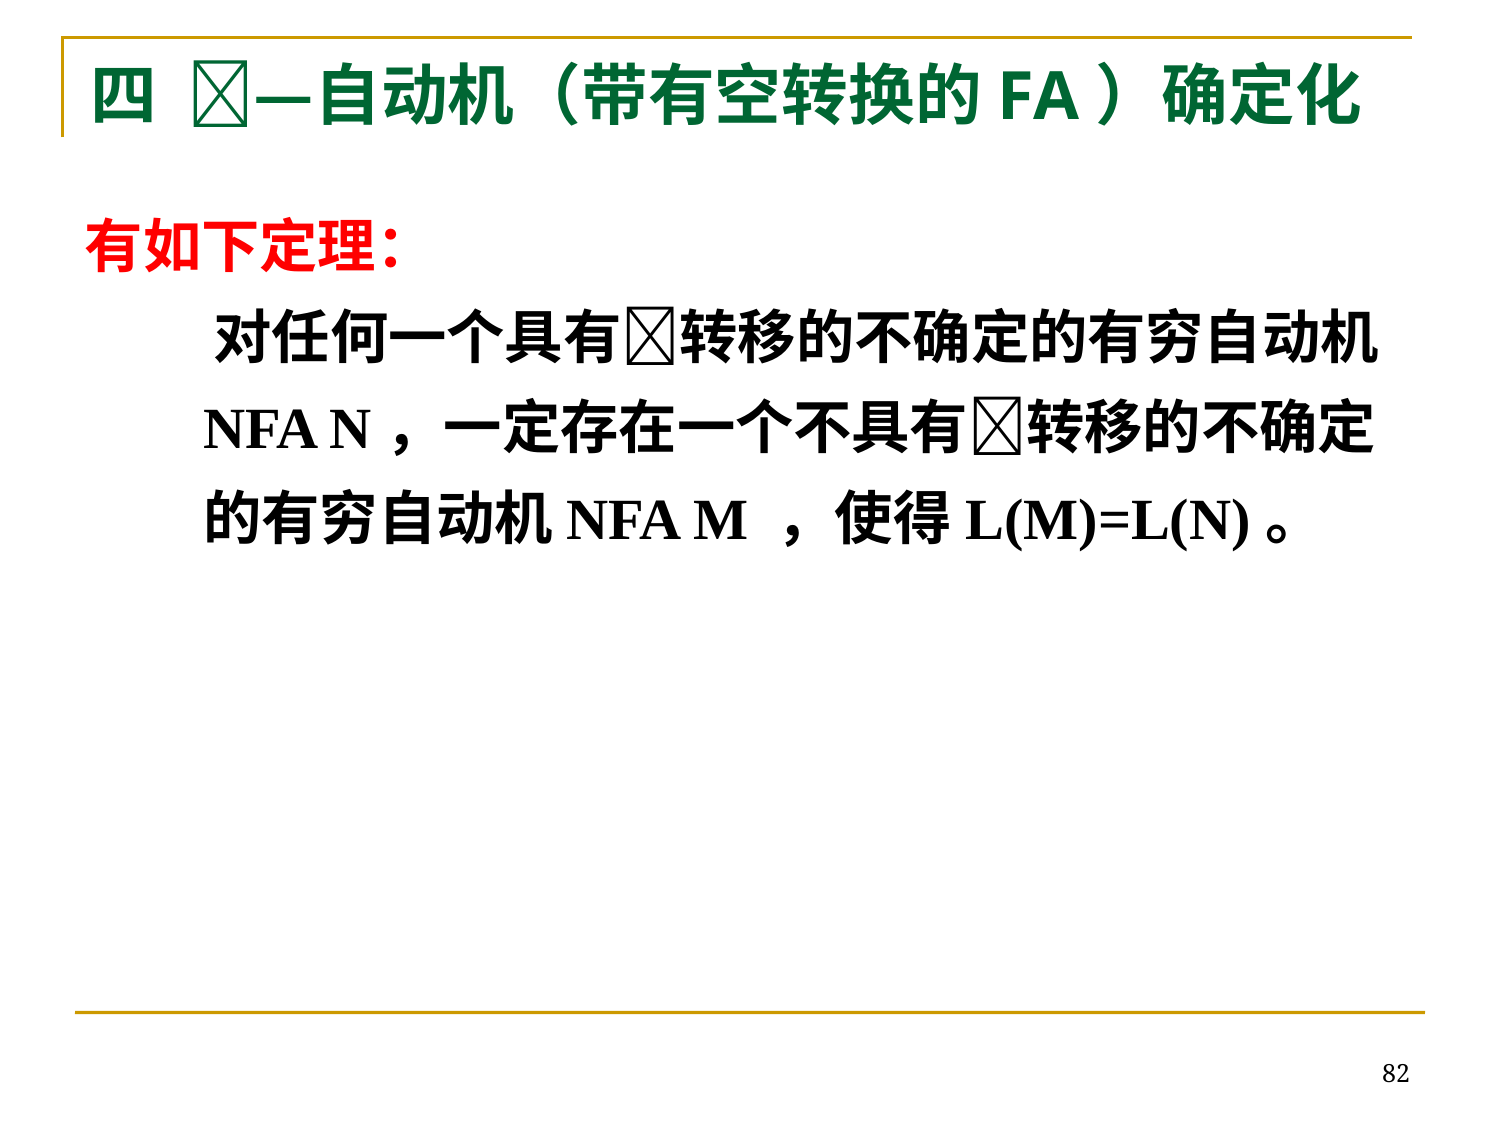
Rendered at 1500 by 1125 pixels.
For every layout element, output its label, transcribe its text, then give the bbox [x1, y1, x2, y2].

text_box 有如下定理： 对任何一个具有转移的不确定的有穷自动机NFA N，一定存在一个不具有转移的不确定的有穷自动机NFA M ，使得L(M)=L(N)。 [70, 187, 1429, 637]
title 四 —自动机（带有空转换的FA）确定化 [75, 45, 1412, 185]
slide_number 82 [1074, 1023, 1426, 1100]
